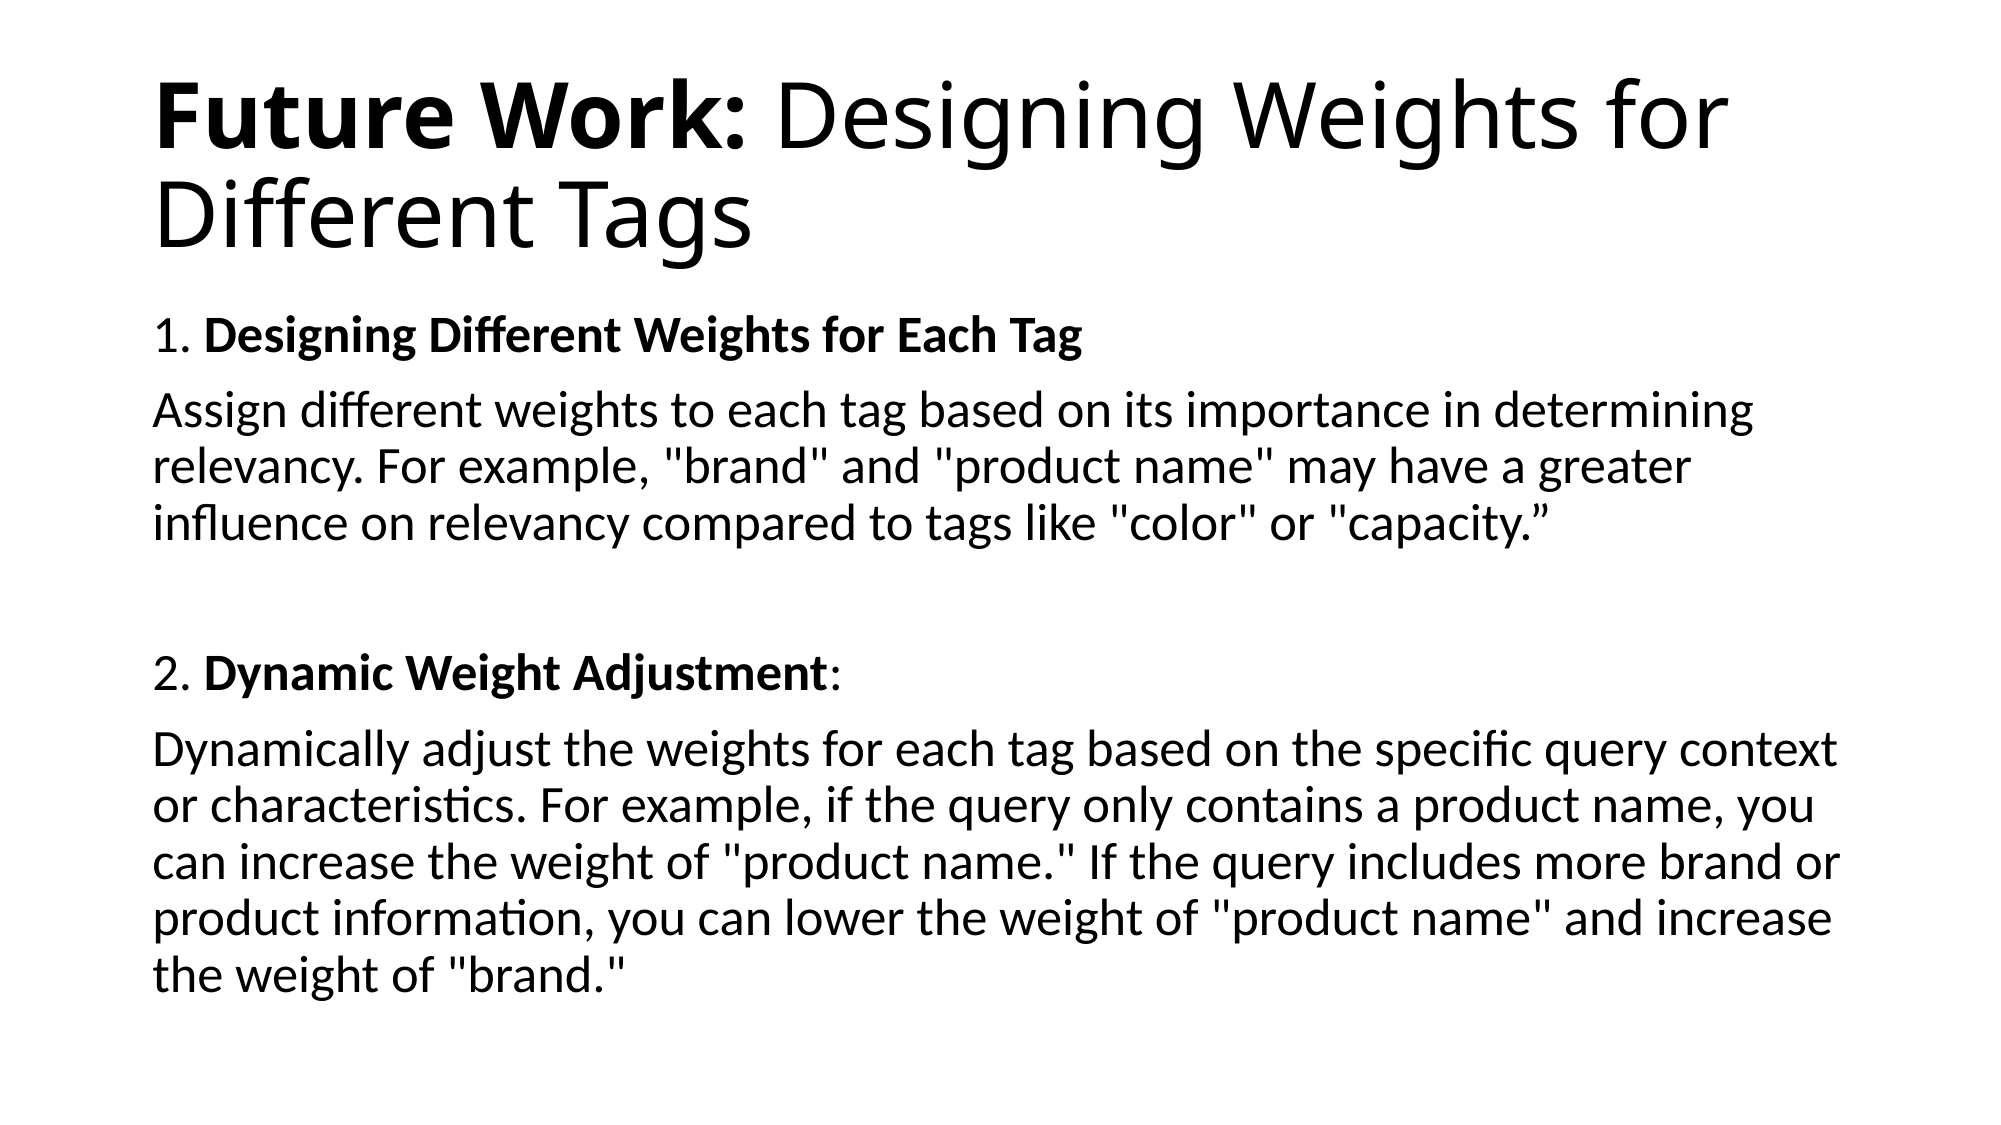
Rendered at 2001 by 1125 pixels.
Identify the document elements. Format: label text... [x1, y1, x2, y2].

title Future Work: Designing Weights for Different Tags [137, 59, 1863, 278]
list 1. Designing Different Weights for Each Tag Assign different weights to each tag based on its importance in determining relevancy. For example, "brand" and "product name" may have a greater influence on relevancy compared to tags like "color" or "capacity.” 2. Dynamic Weight Adjustment: Dynamically adjust the weights for each tag based on the specific query context or characteristics. For example, if the query only contains a product name, you can increase the weight of "product name." If the query includes more brand or product information, you can lower the weight of "product name" and increase the weight of "brand." [137, 299, 1863, 1014]
